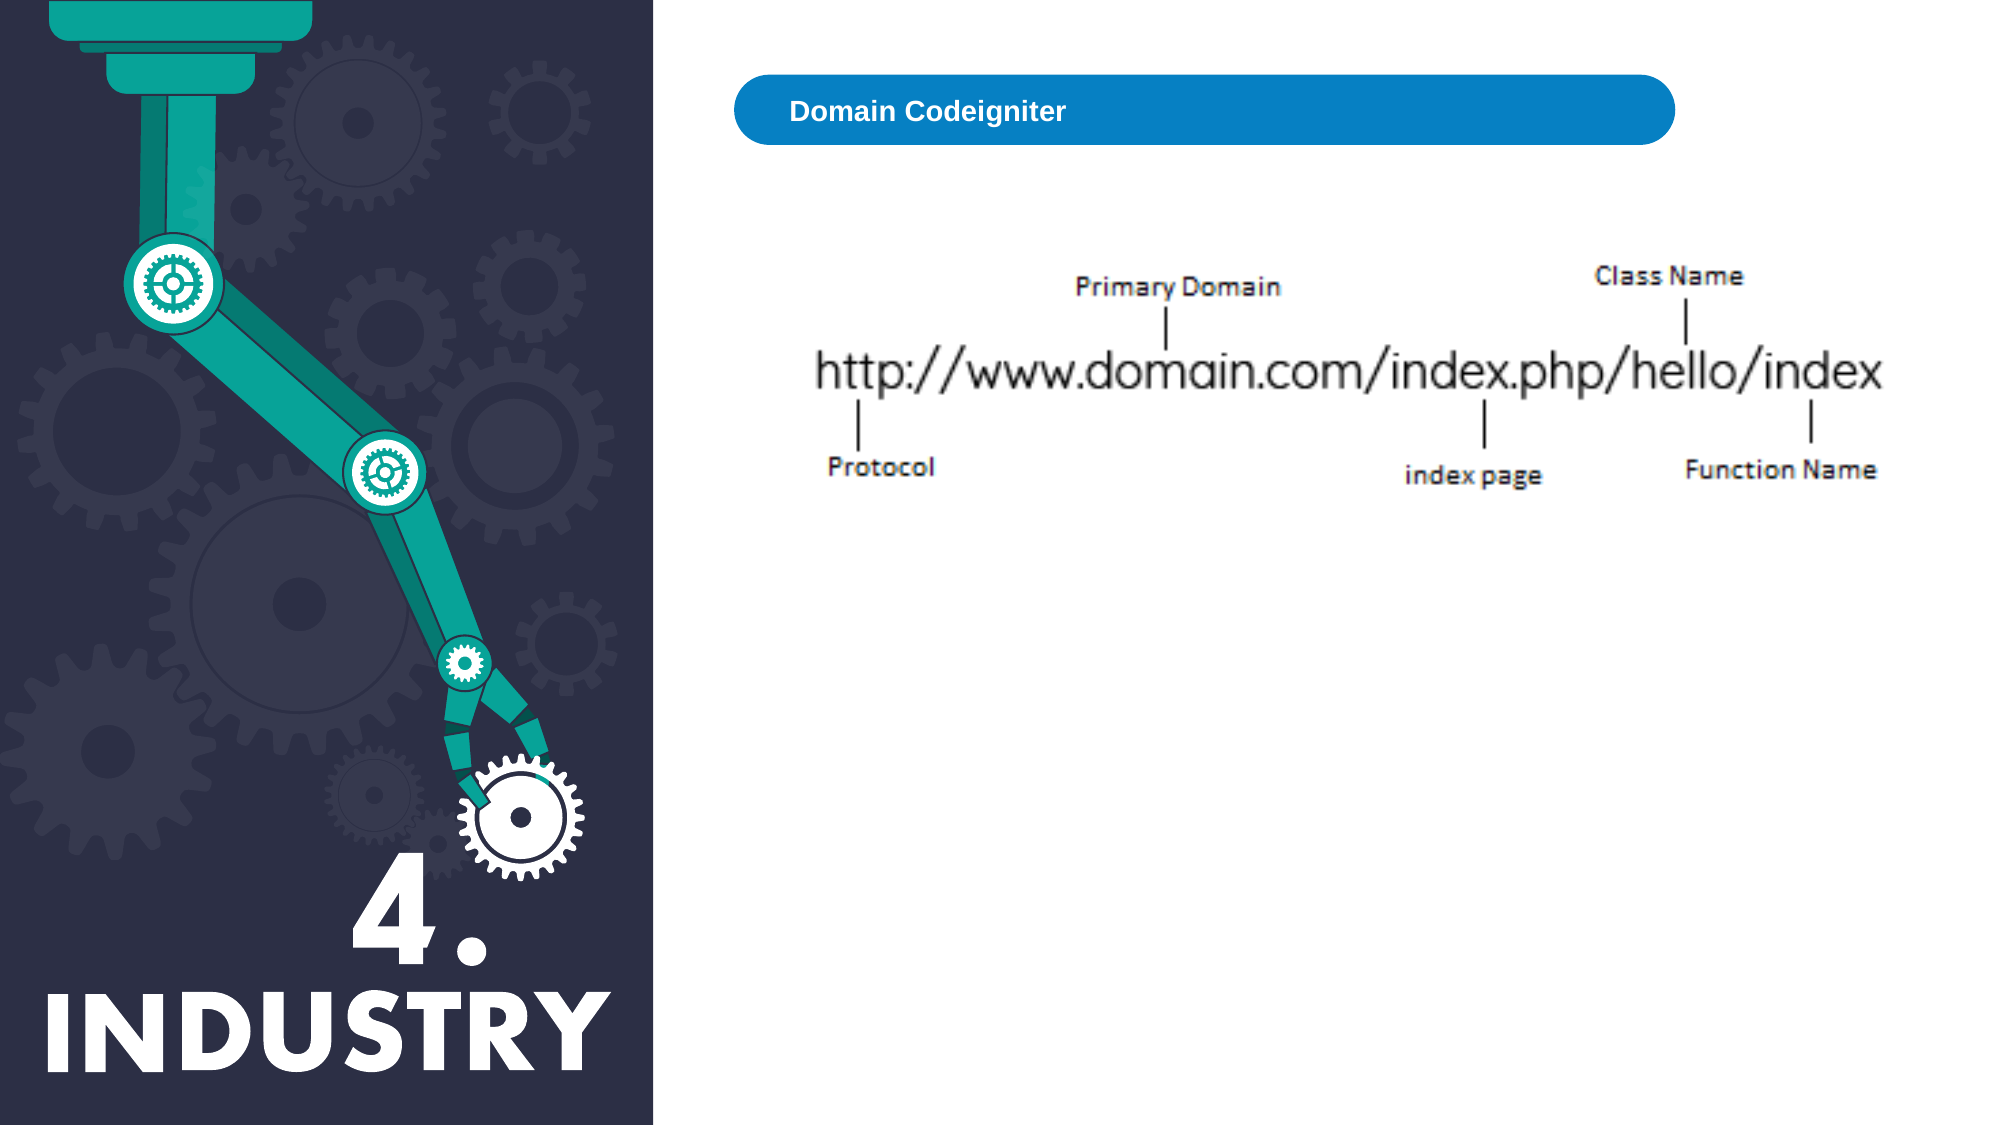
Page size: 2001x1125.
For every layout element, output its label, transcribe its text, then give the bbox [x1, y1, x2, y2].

text_box Domain Codeigniter [734, 74, 1676, 145]
picture [806, 242, 1895, 515]
